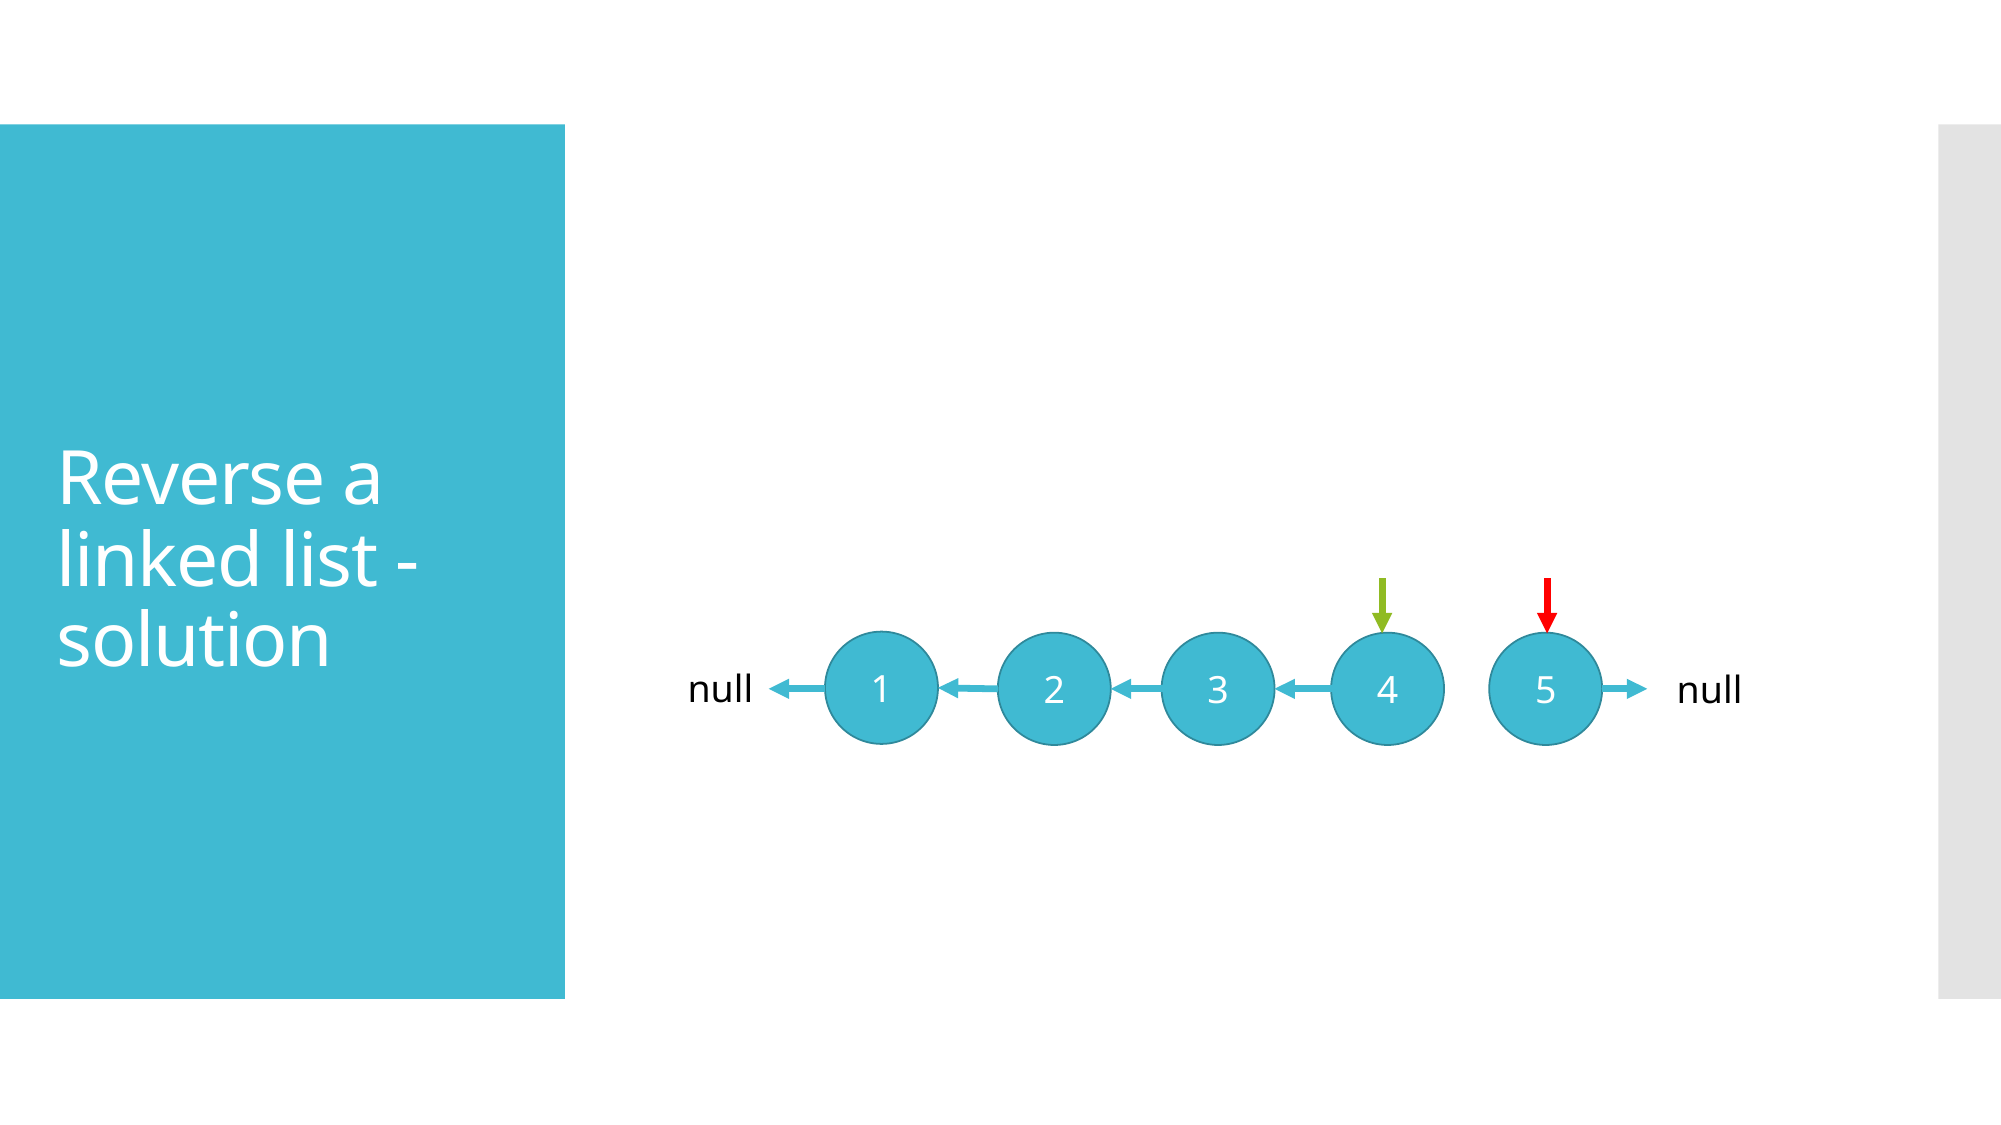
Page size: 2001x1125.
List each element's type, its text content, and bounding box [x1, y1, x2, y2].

text_box 4 [1330, 631, 1445, 746]
text_box null [1661, 658, 1810, 719]
text_box 3 [1160, 631, 1276, 746]
title Reverse a linked list - solution [41, 184, 525, 940]
text_box null [672, 657, 820, 718]
text_box 5 [1488, 631, 1603, 746]
text_box 2 [997, 631, 1112, 746]
text_box 1 [824, 630, 939, 745]
list [634, 141, 1835, 982]
